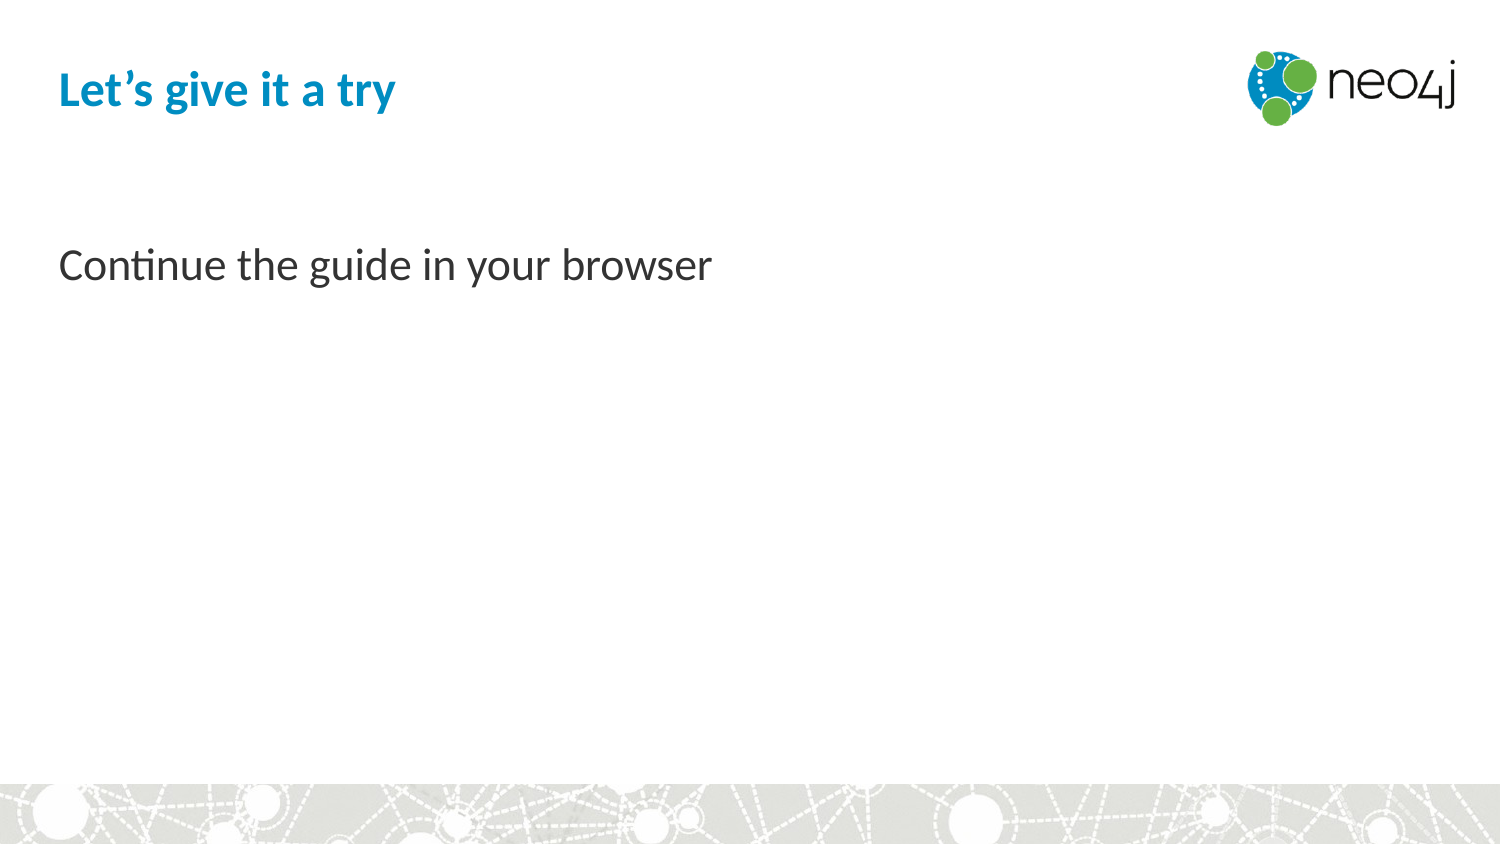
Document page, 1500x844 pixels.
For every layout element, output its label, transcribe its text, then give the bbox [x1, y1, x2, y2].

picture [0, 784, 1500, 844]
text_box Continue the guide in your browser [56, 232, 721, 290]
picture [1245, 49, 1457, 128]
text_box Let’s give it a try [56, 54, 401, 117]
